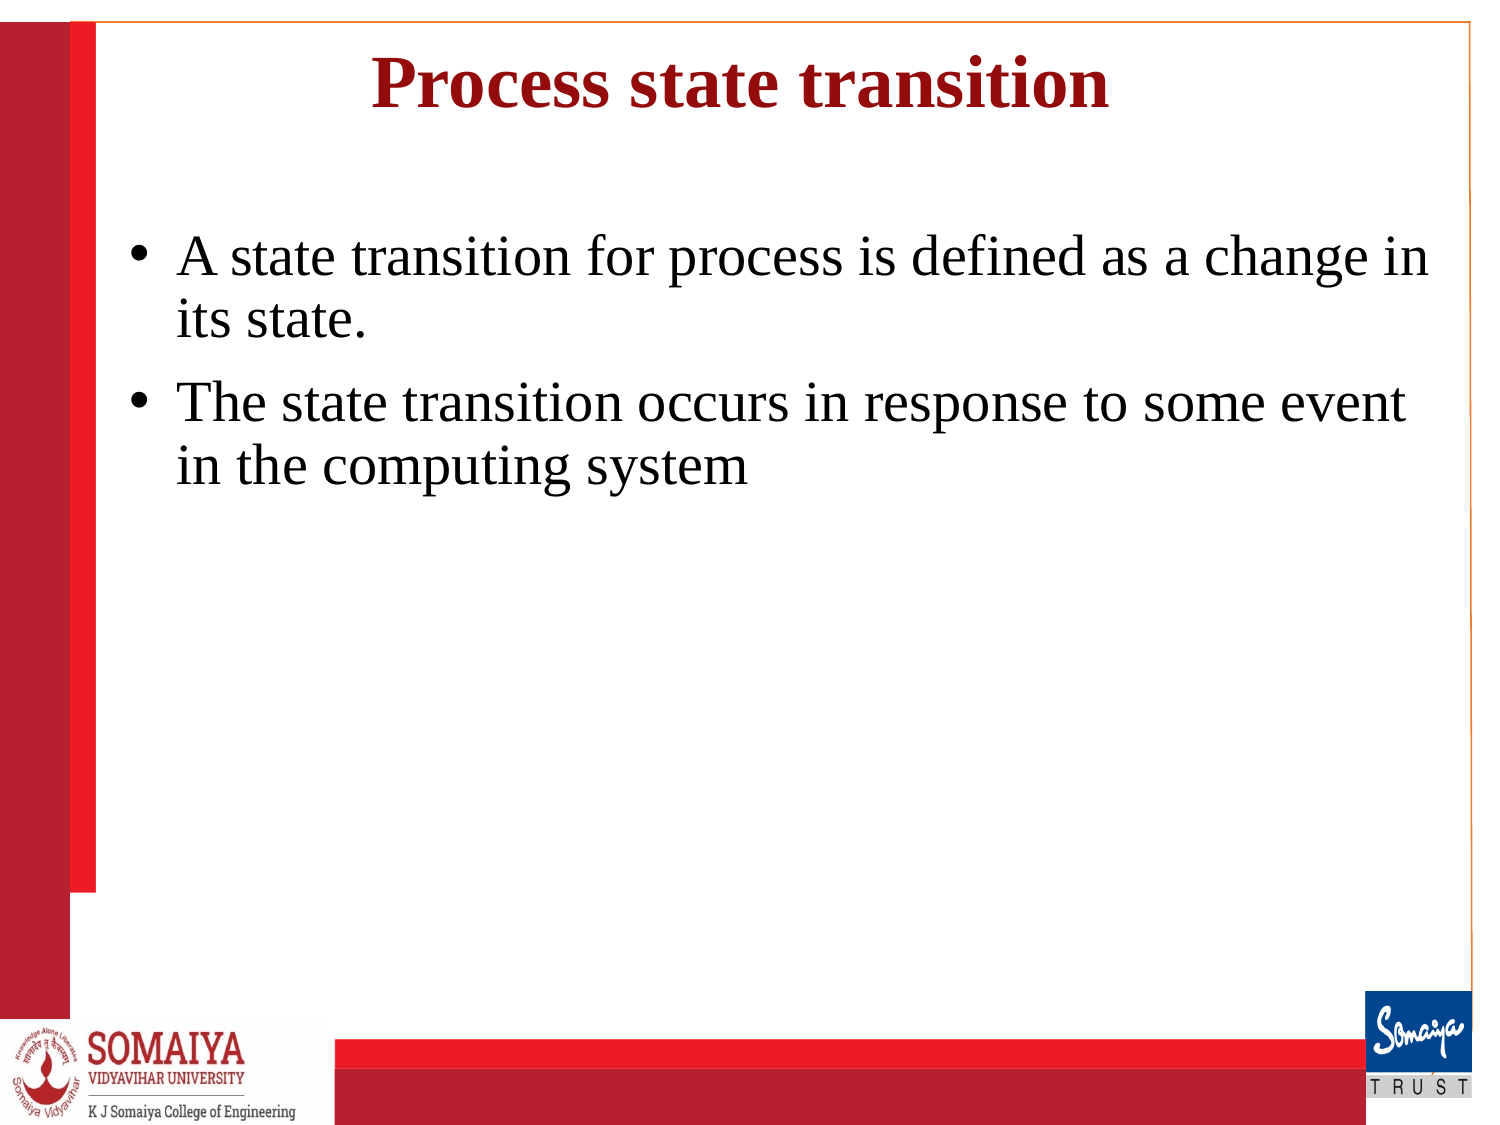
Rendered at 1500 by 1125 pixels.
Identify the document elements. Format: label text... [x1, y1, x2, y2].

picture [335, 1040, 1365, 1125]
title Process state transition [134, 35, 1349, 179]
list A state transition for process is defined as a change in its state. The state transition occurs in response to some event in the computing system [114, 217, 1465, 960]
picture [1365, 991, 1472, 1098]
picture [0, 22, 327, 1125]
